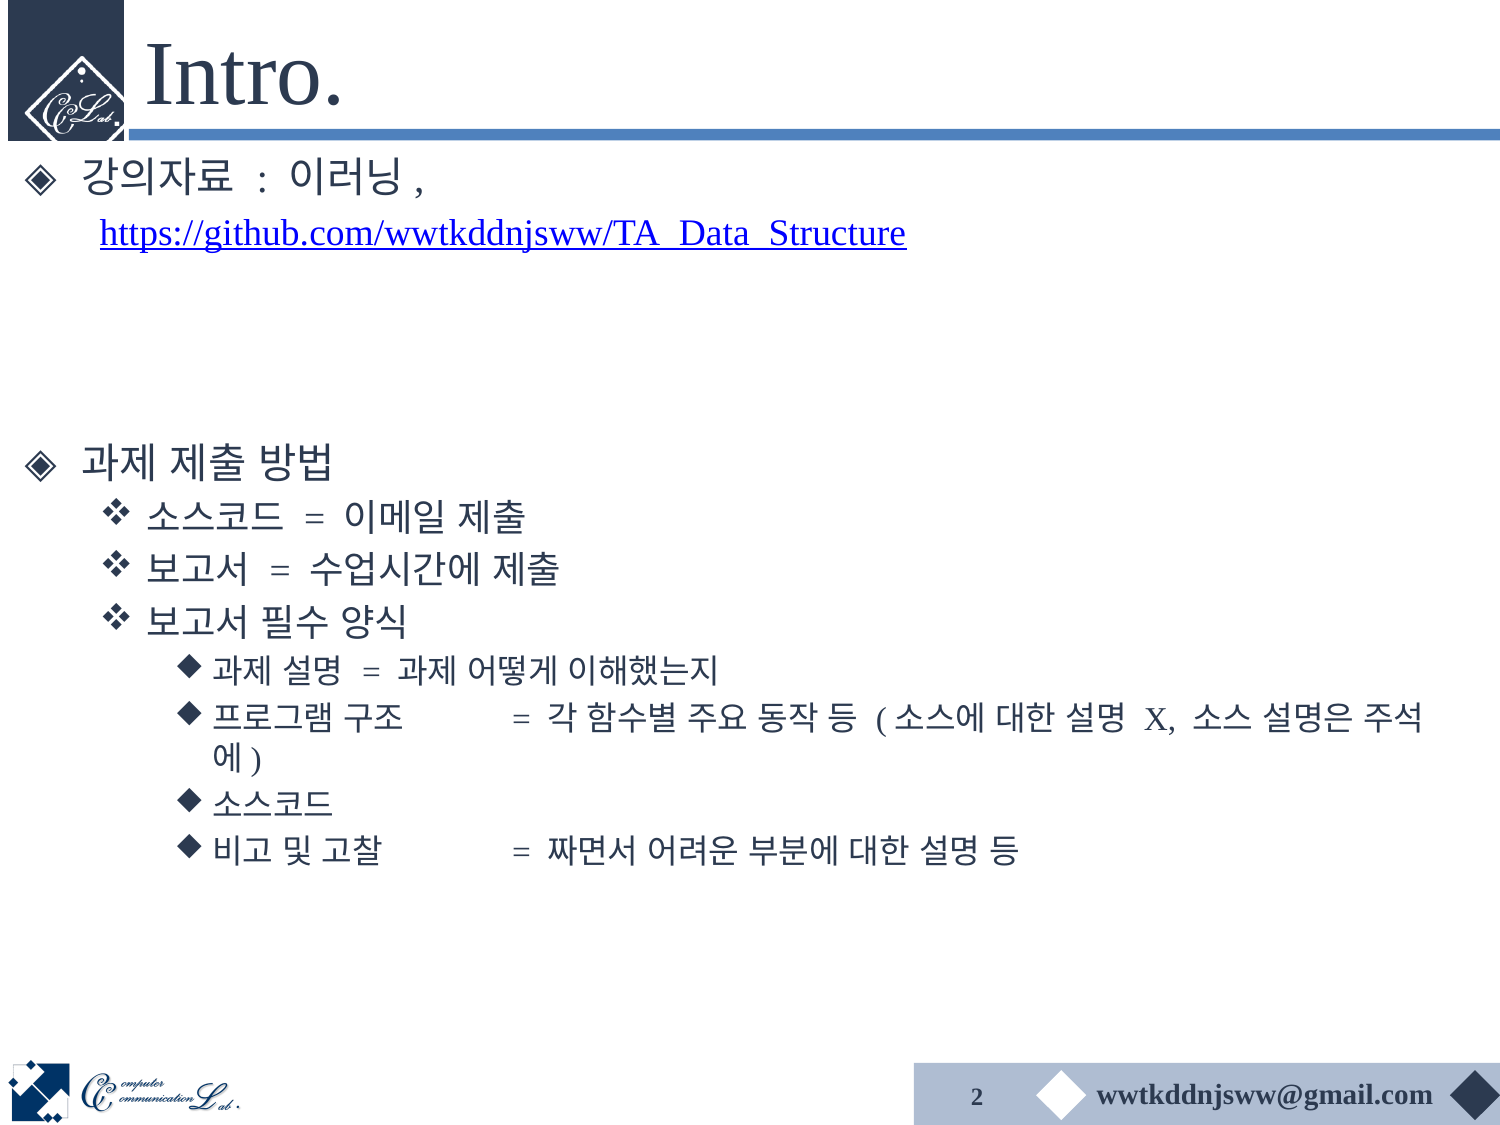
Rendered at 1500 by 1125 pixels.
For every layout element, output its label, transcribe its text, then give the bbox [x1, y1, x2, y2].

picture [7, 1058, 243, 1125]
picture [8, 0, 124, 141]
title Intro. [129, 10, 1474, 126]
list 강의자료 : 이러닝, https://github.com/wwtkddnjsww/TA_Data_Structure 과제 제출 방법 소스코드 = 이메일 제출 보고서 = 수업시간에 제출 보고서 필수 양식 과제 설명 = 과제 어떻게 이해했는지 프로그램 구조 = 각 함수별 주요 동작 등 (소스에 대한 설명 X, 소스 설명은 주석에) 소스코드 비고 및 고찰 = 짜면서 어려운 부분에 대한 설명 등 [9, 143, 1489, 1053]
